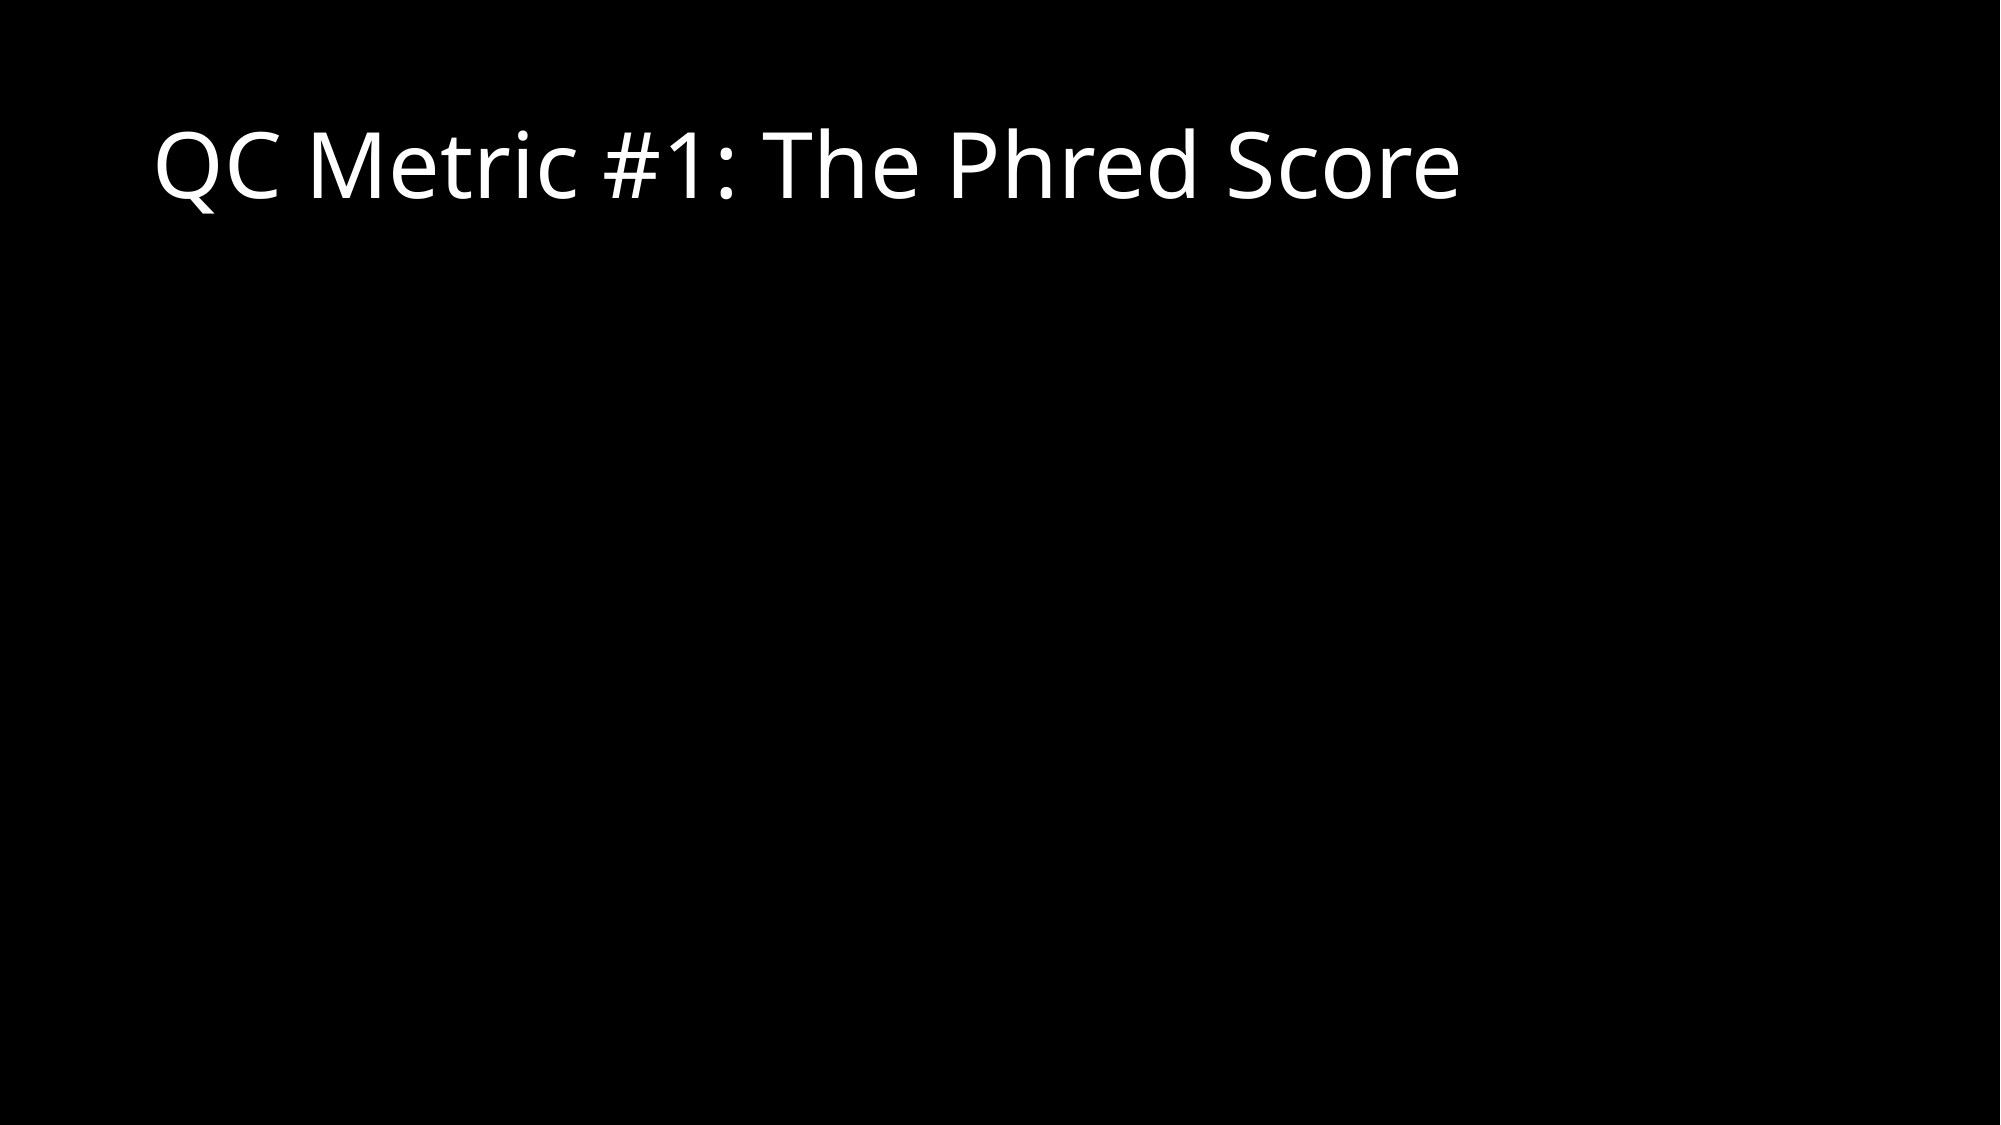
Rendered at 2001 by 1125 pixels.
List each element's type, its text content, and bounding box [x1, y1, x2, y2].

title QC Metric #1: The Phred Score [137, 59, 1863, 278]
